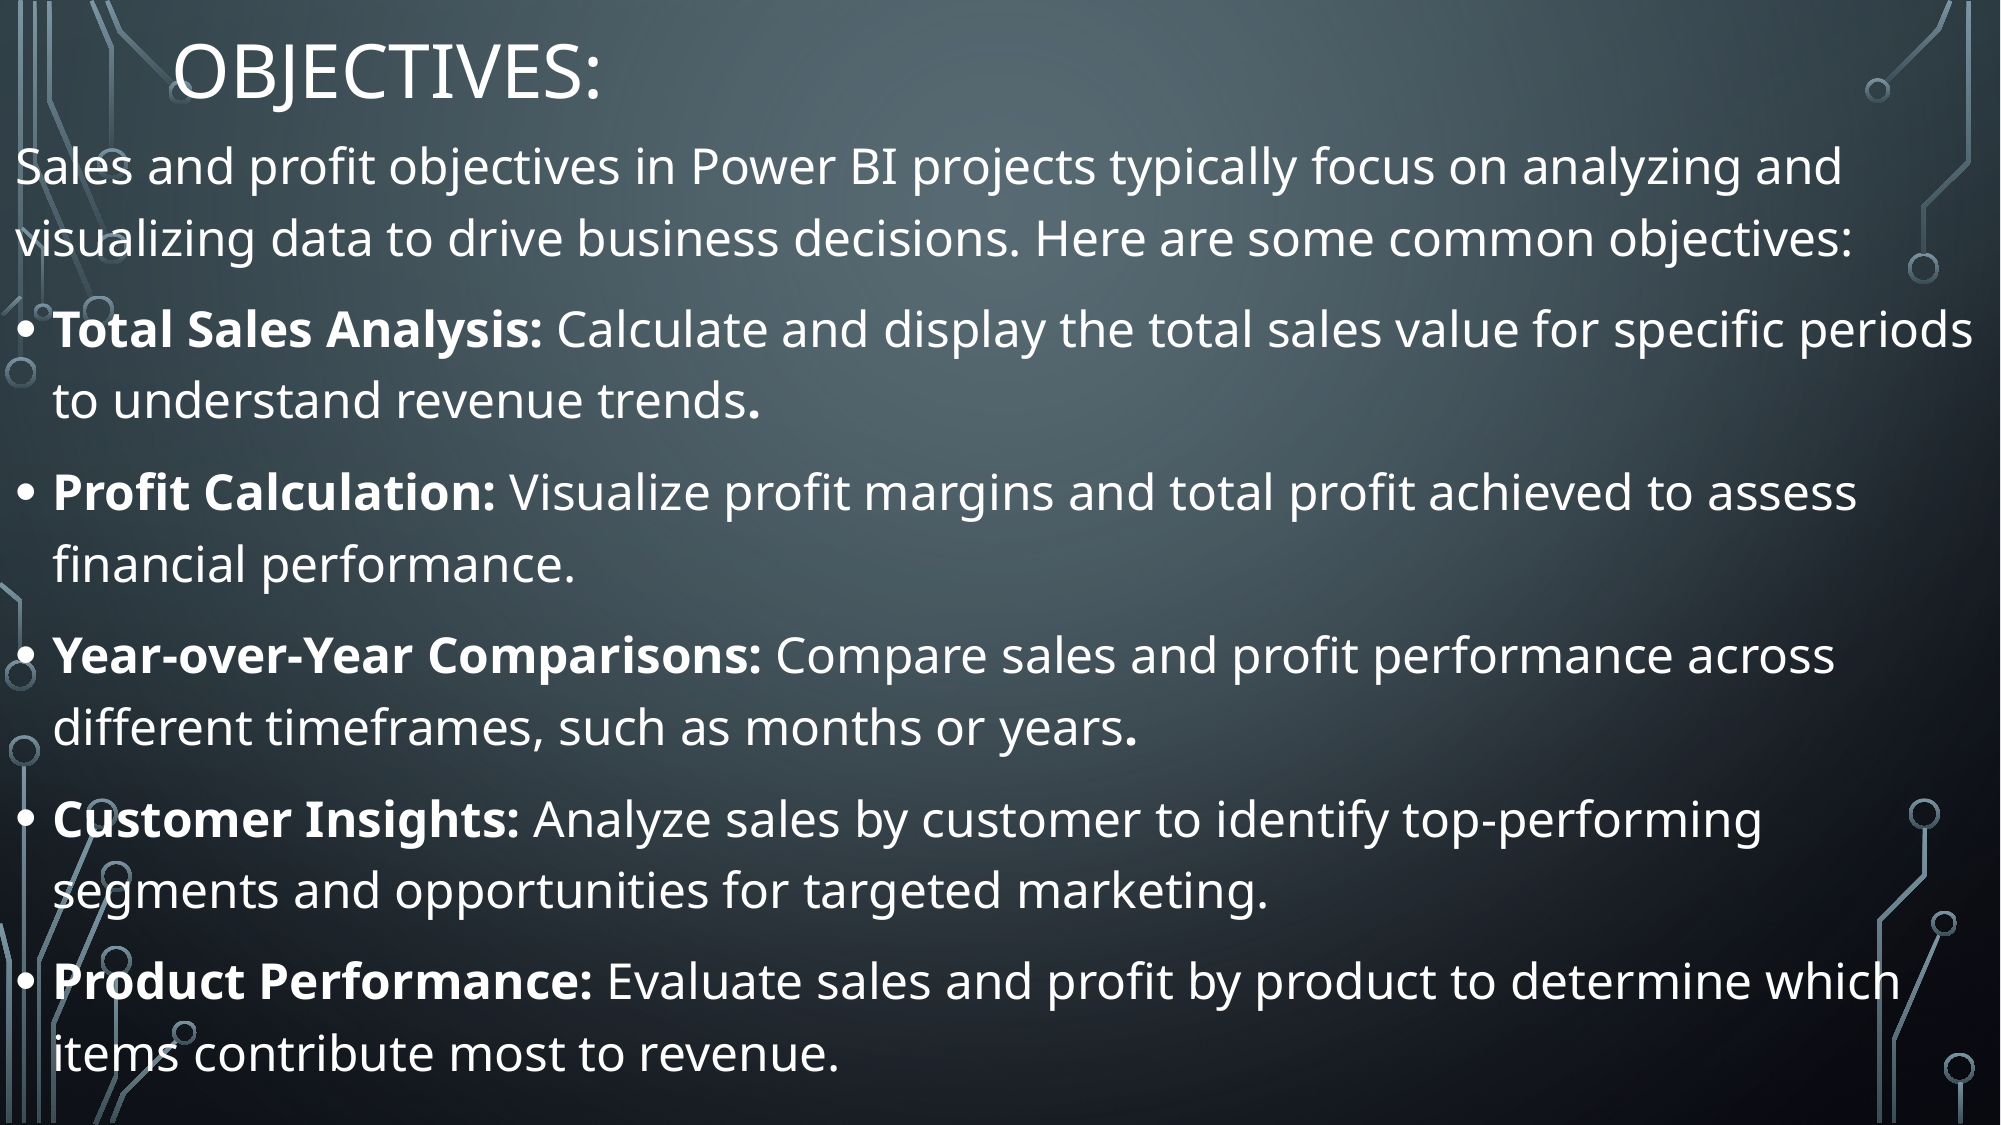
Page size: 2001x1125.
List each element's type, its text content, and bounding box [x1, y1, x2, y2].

list Sales and profit objectives in Power BI projects typically focus on analyzing and visualizing data to drive business decisions. Here are some common objectives: Total Sales Analysis: Calculate and display the total sales value for specific periods to understand revenue trends. Profit Calculation: Visualize profit margins and total profit achieved to assess financial performance. Year-over-Year Comparisons: Compare sales and profit performance across different timeframes, such as months or years. Customer Insights: Analyze sales by customer to identify top-performing segments and opportunities for targeted marketing. Product Performance: Evaluate sales and profit by product to determine which items contribute most to revenue. [0, 115, 2000, 1093]
title Objectives: [156, 4, 1782, 115]
